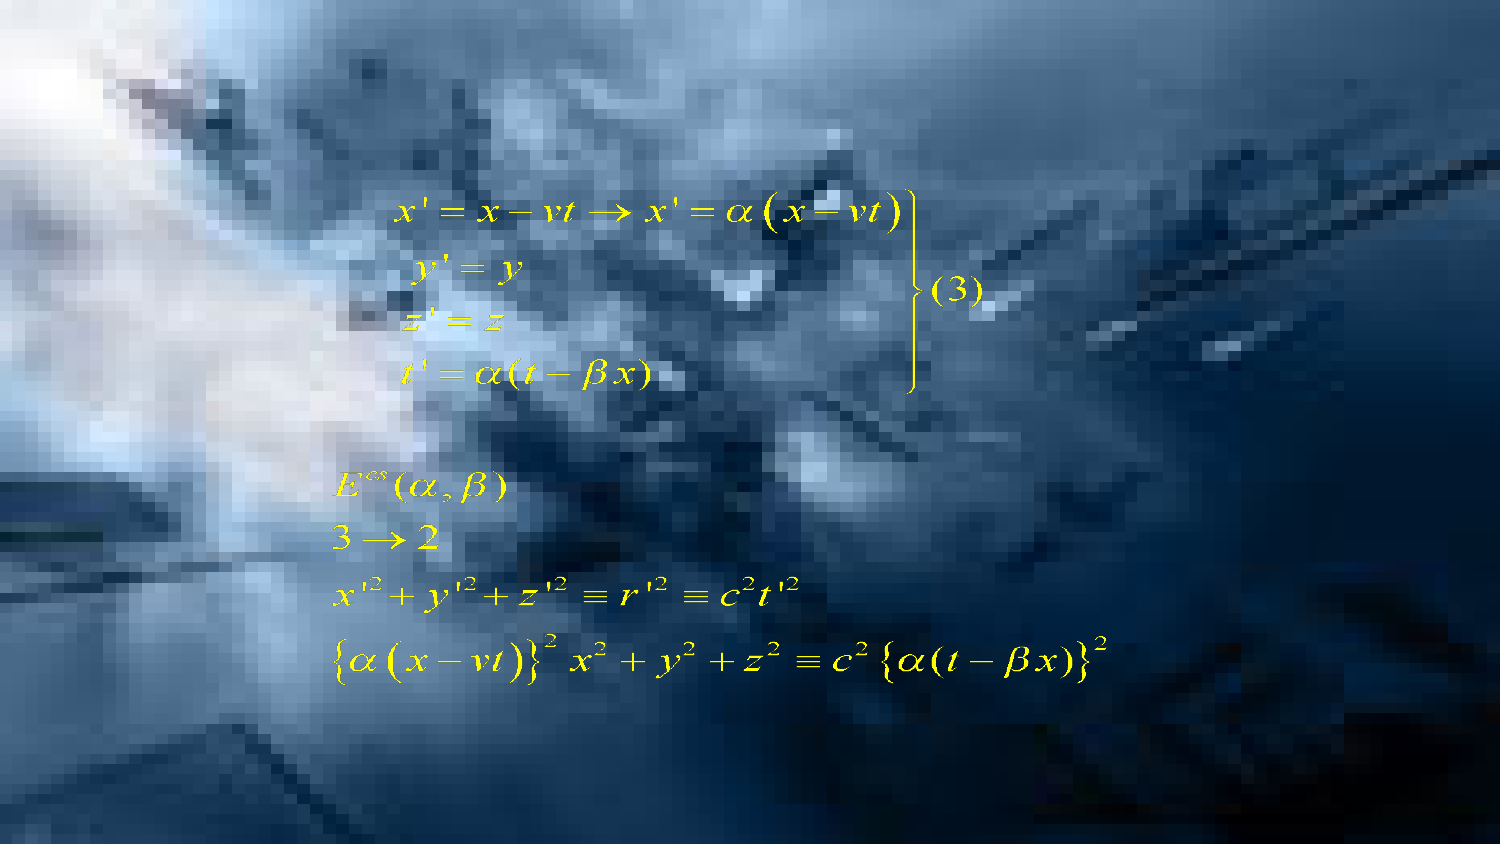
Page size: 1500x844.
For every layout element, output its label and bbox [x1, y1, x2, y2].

picture [0, 0, 1500, 844]
list [324, 182, 1117, 692]
